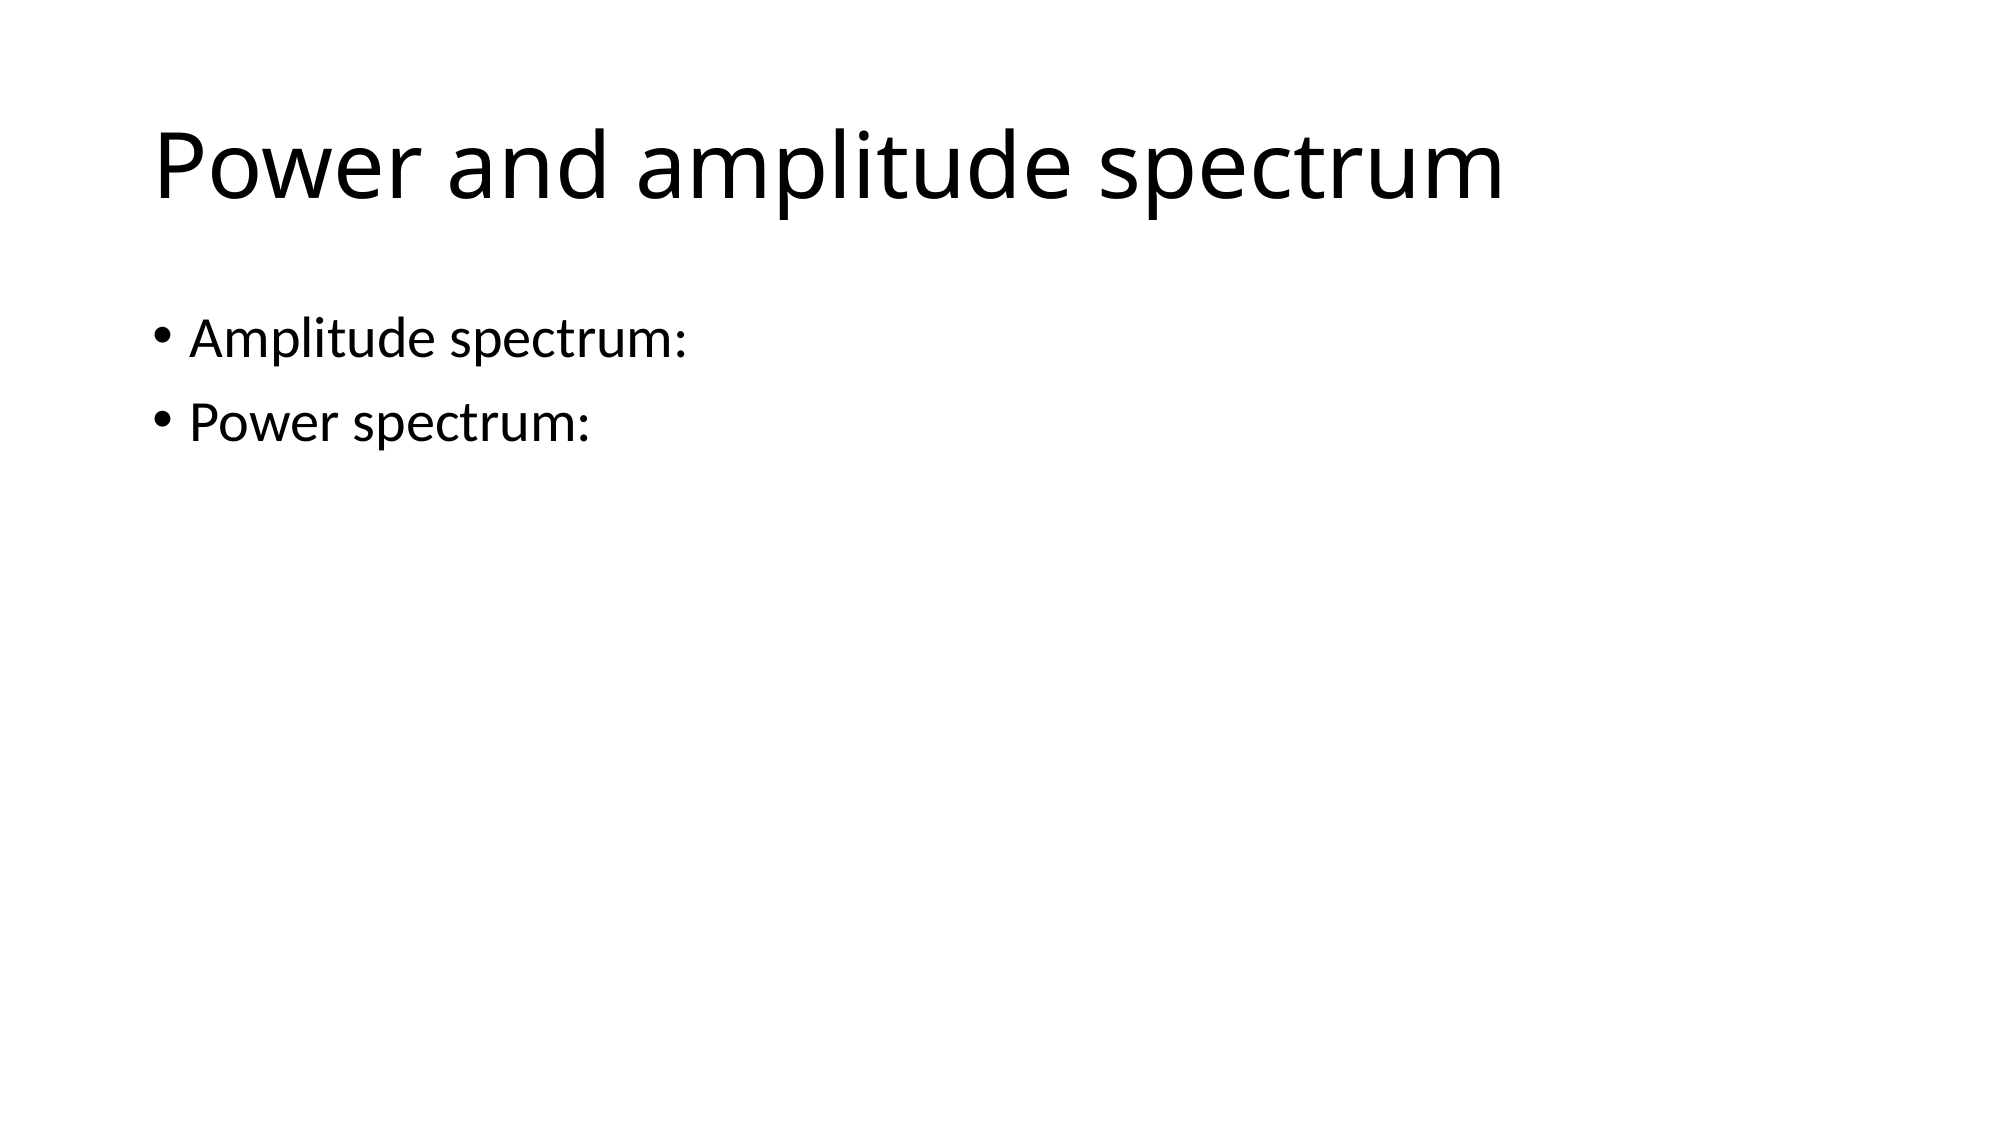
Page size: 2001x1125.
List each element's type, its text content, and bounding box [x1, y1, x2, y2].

title Power and amplitude spectrum [137, 59, 1863, 278]
